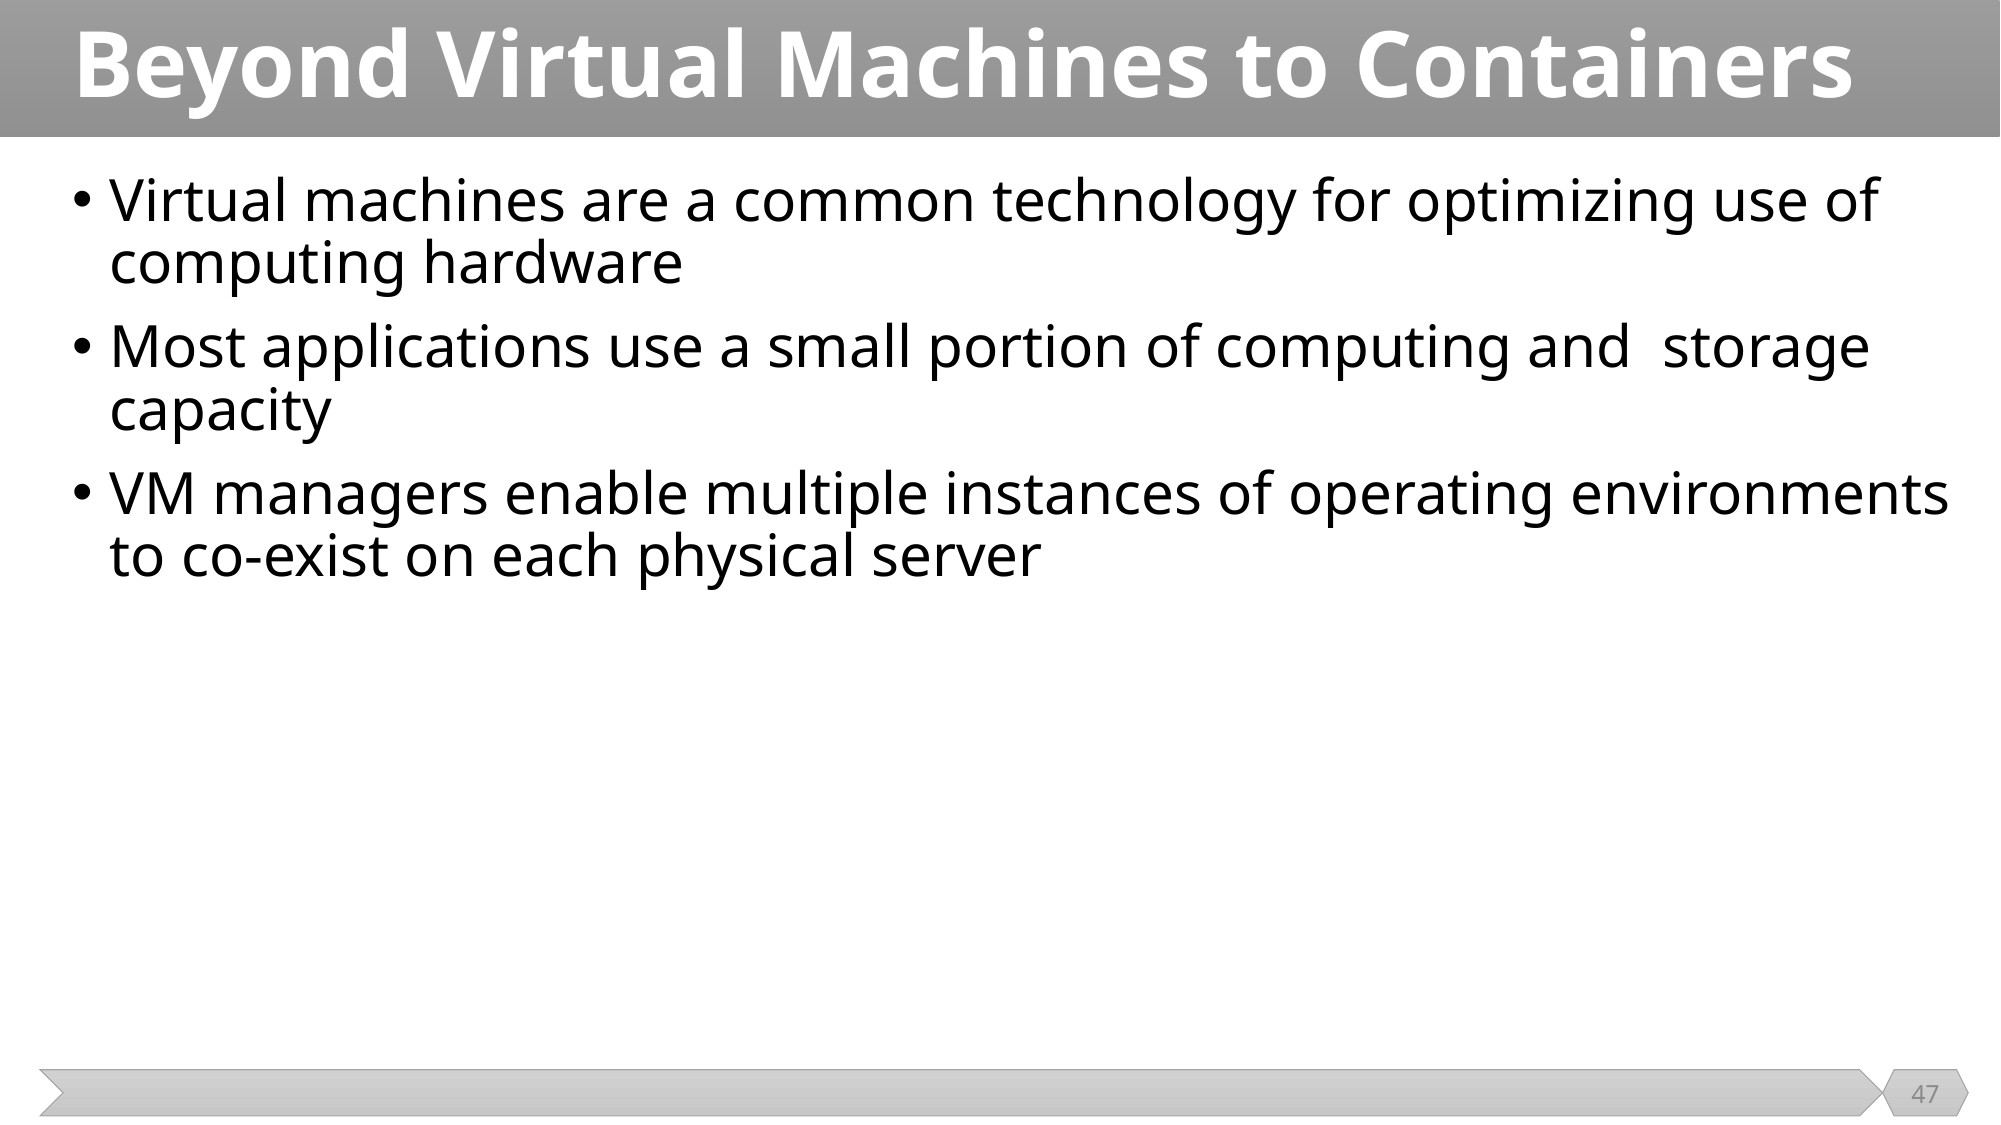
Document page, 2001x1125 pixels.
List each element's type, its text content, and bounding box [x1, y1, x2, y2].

title Beyond Virtual Machines to Containers [56, 0, 1969, 137]
list Virtual machines are a common technology for optimizing use of computing hardware Most applications use a small portion of computing and storage capacity VM managers enable multiple instances of operating environments to co-exist on each physical server [56, 163, 1969, 1061]
slide_number 47 [1882, 1065, 1969, 1125]
